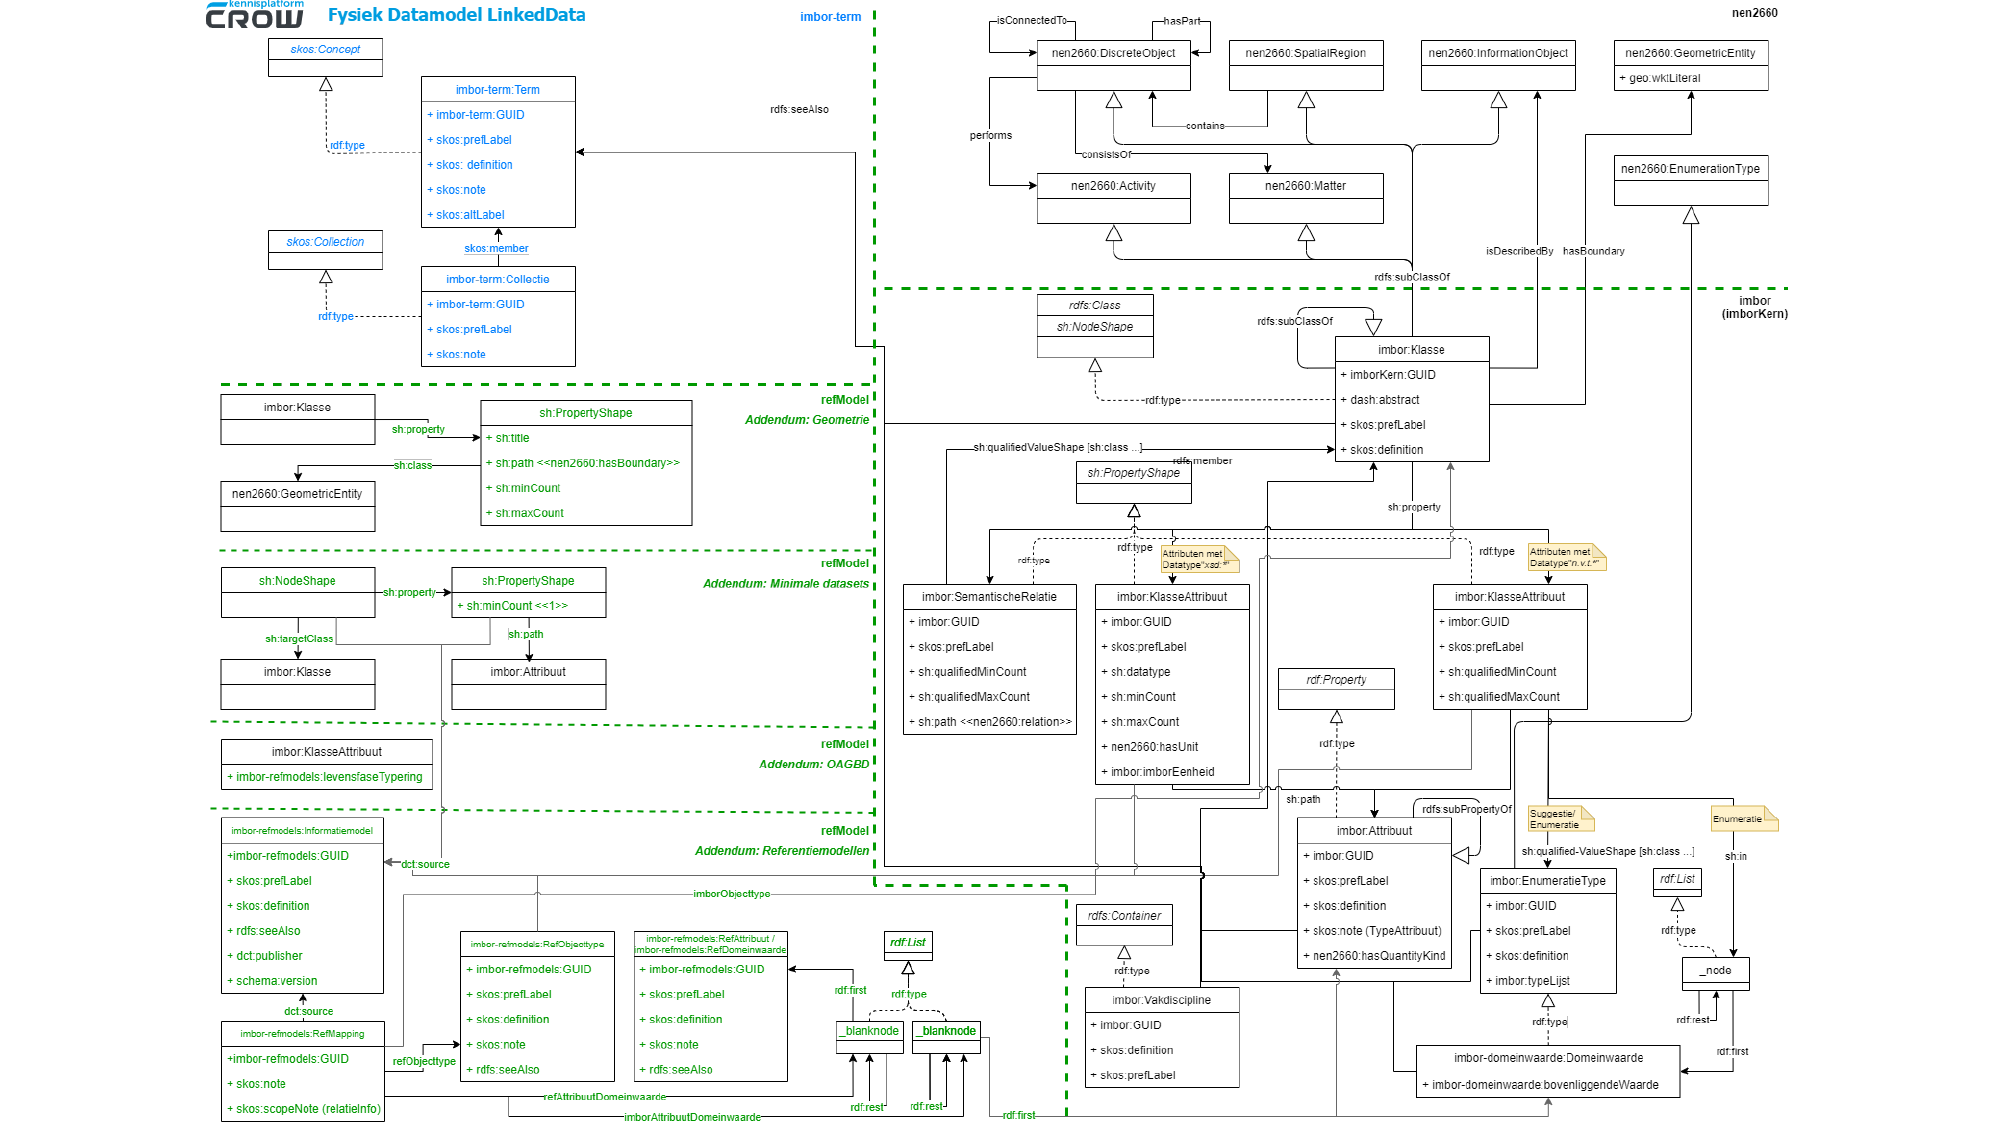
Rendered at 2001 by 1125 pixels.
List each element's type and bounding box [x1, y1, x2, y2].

picture [206, 0, 1794, 1125]
